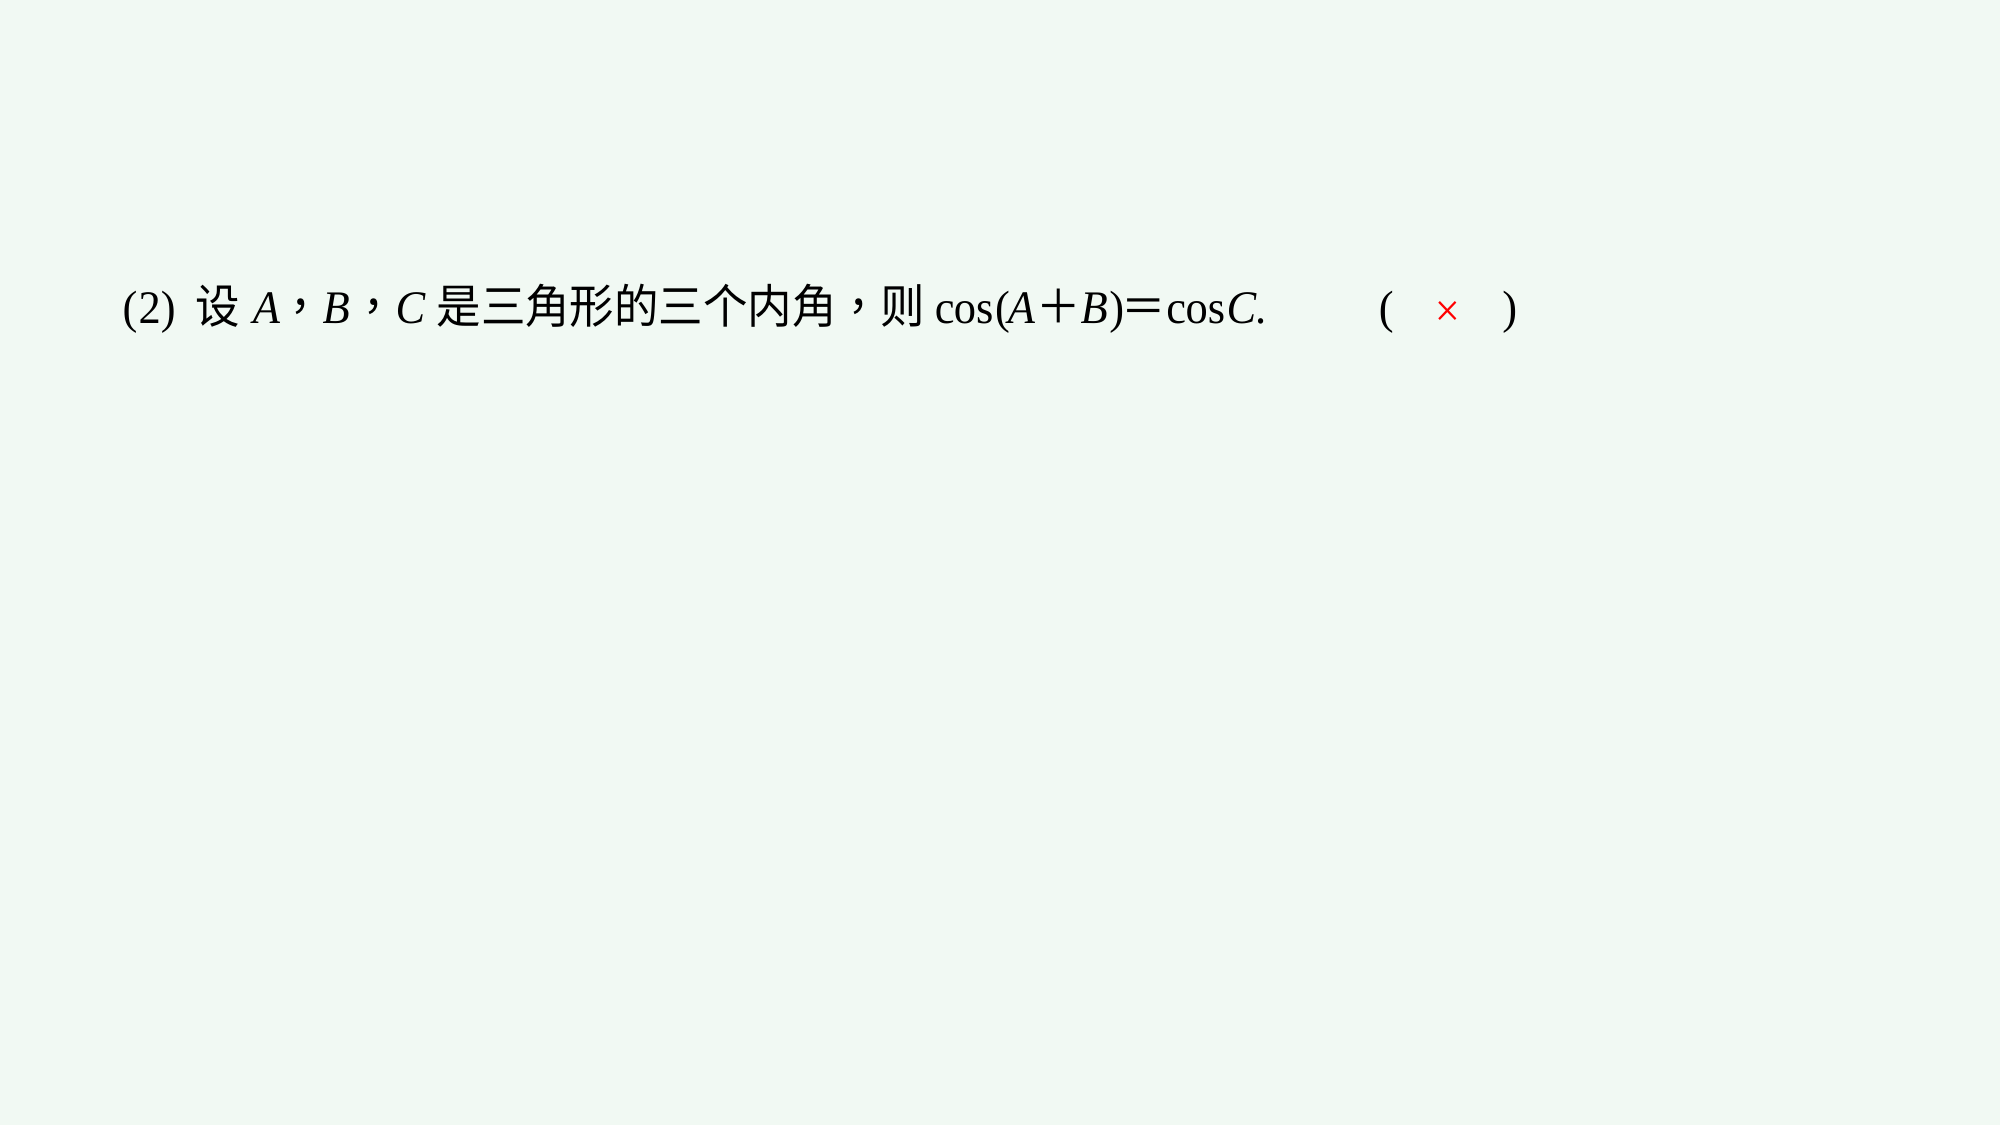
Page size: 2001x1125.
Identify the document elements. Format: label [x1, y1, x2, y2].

text_box [122, 273, 1881, 344]
text_box [1434, 276, 2000, 347]
